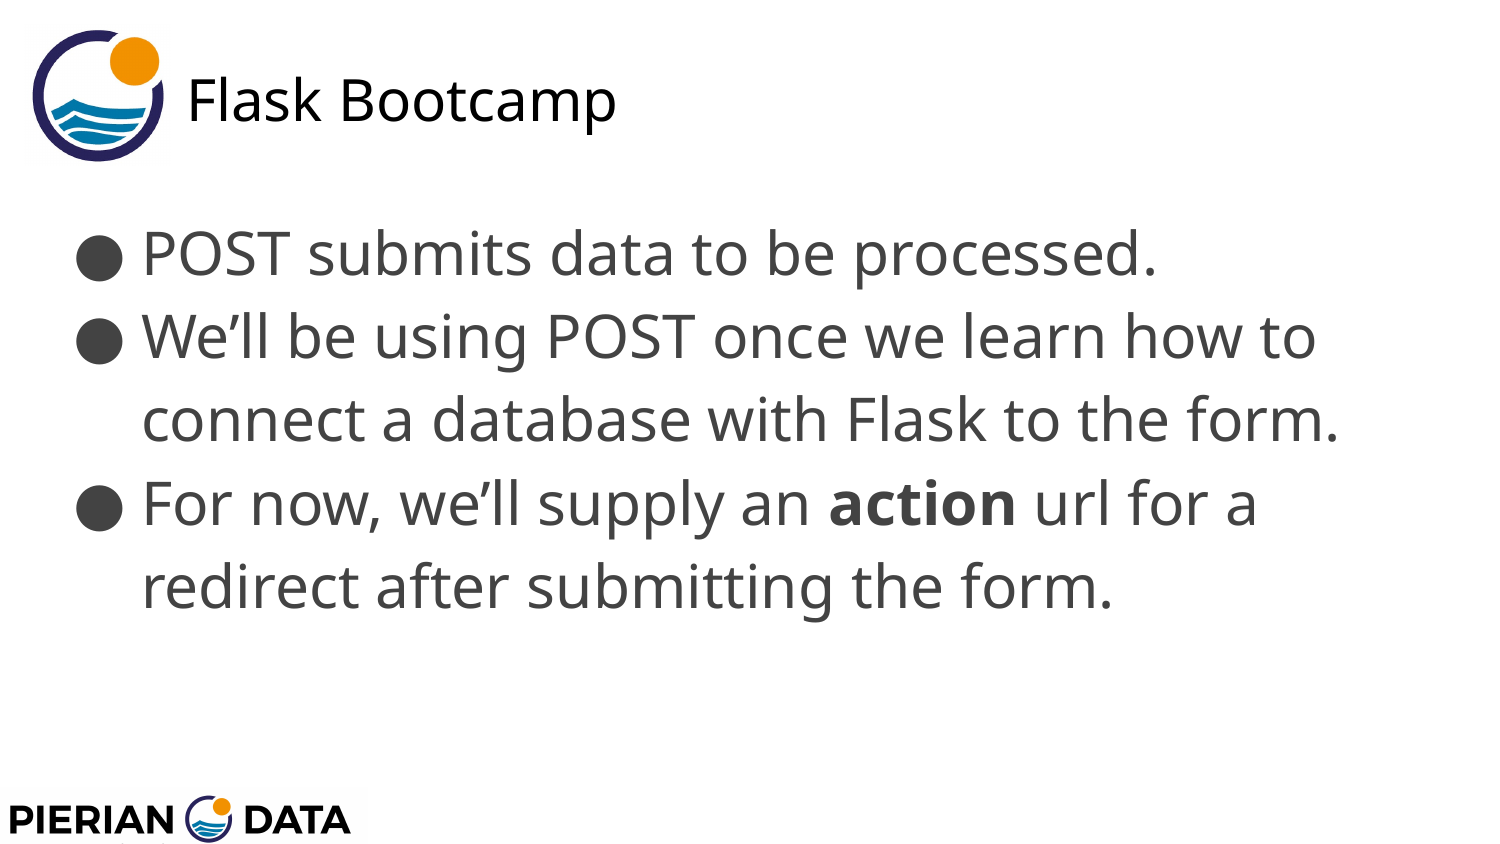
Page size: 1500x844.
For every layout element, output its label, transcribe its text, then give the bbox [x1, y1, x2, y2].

picture [24, 24, 172, 167]
title Flask Bootcamp [176, 48, 1449, 143]
list POST submits data to be processed. We’ll be using POST once we learn how to connect a database with Flask to the form. For now, we’ll supply an action url for a redirect after submitting the form. [51, 189, 1476, 750]
picture [0, 787, 368, 844]
